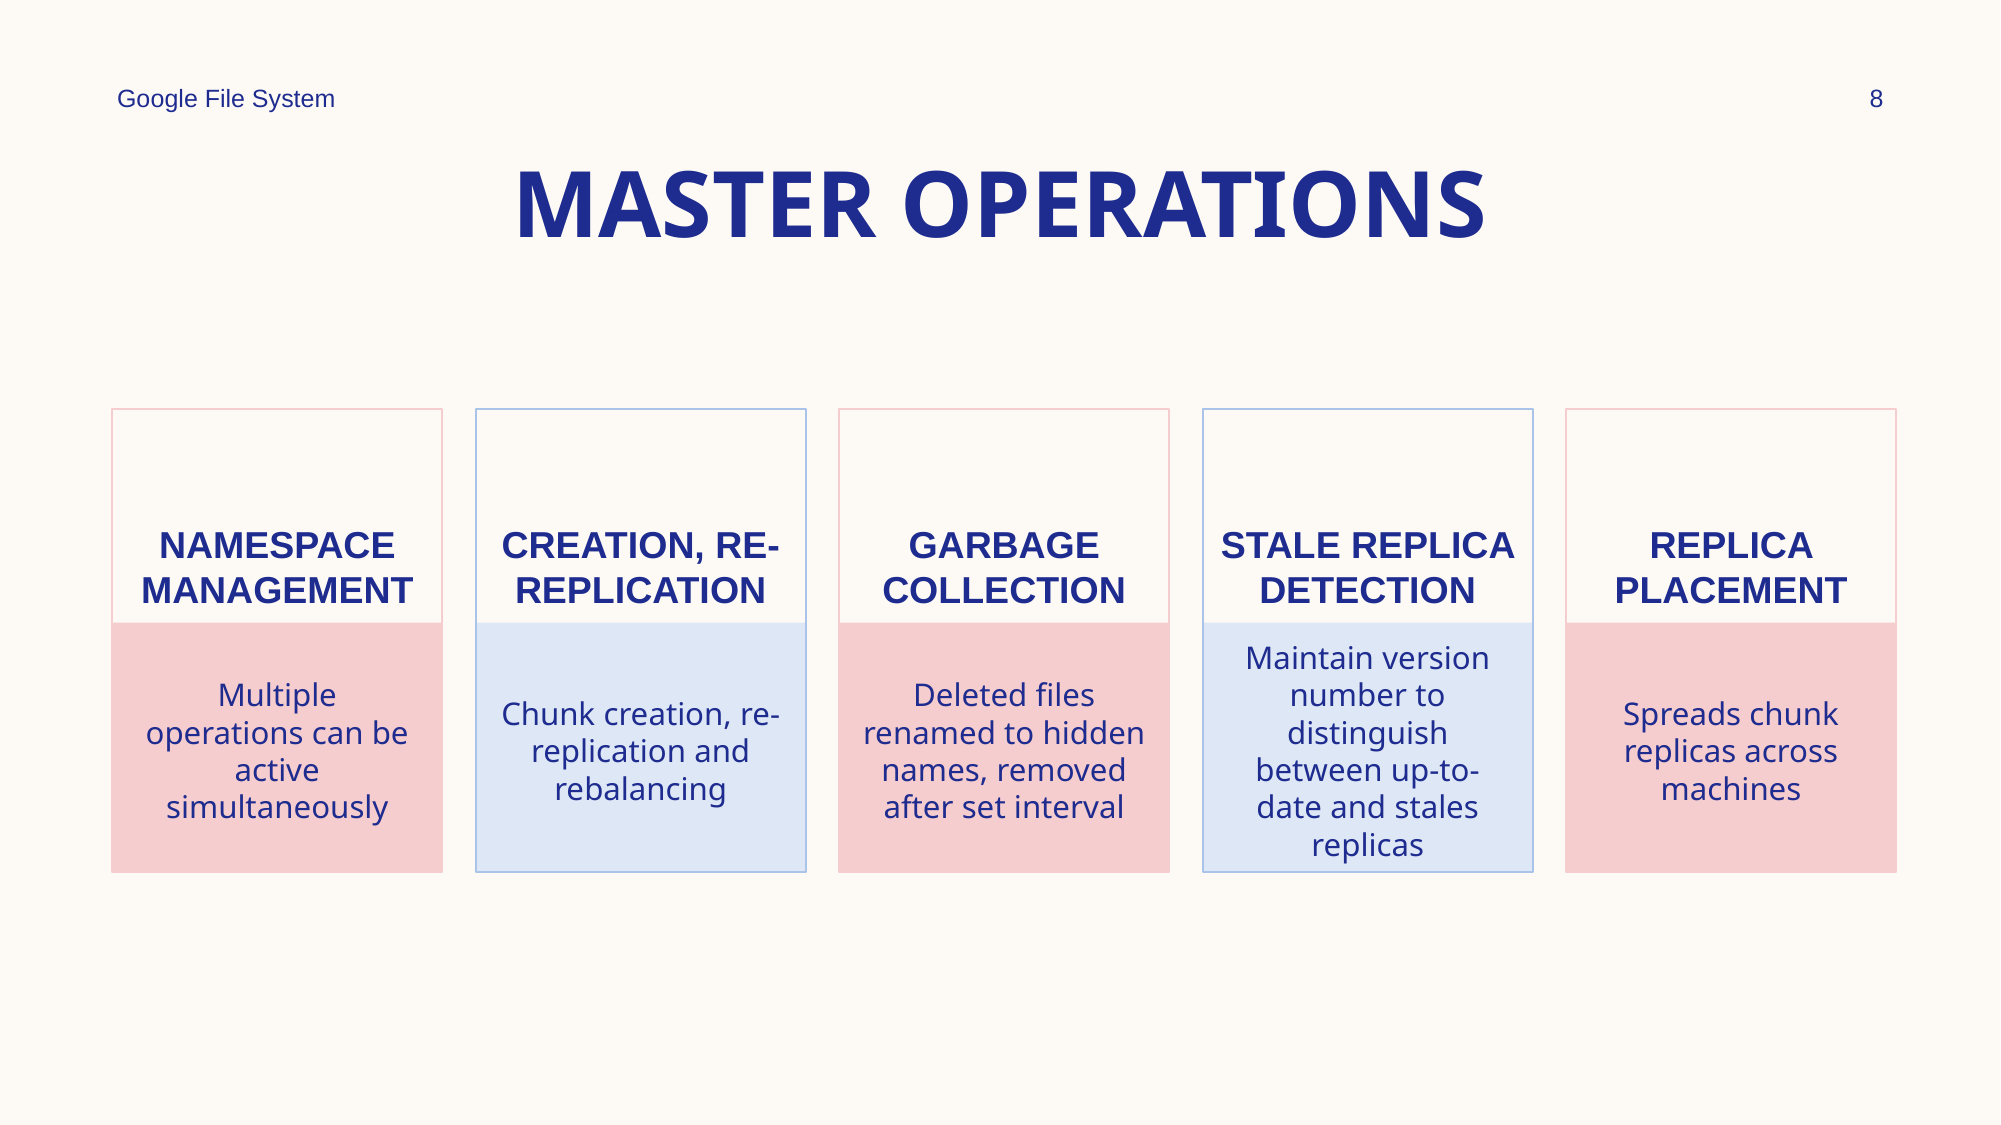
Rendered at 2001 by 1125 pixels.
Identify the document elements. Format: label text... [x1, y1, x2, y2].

list Namespace management [111, 408, 443, 873]
slide_number 8 [1795, 75, 1958, 120]
title Master operations [124, 138, 1875, 264]
list Replica placement [1565, 408, 1897, 873]
list Creation, re-replication [475, 408, 807, 873]
list Spreads chunk replicas across machines [1573, 637, 1889, 863]
footer Google File System [101, 75, 627, 120]
list Deleted files renamed to hidden names, removed after set interval [846, 637, 1162, 863]
list Garbage collection [838, 408, 1170, 873]
list Stale replica detection [1202, 408, 1534, 873]
list Chunk creation, re-replication and rebalancing [483, 637, 799, 863]
list Maintain version number to distinguish between up-to-date and stales replicas [1210, 637, 1526, 863]
list Multiple operations can be active simultaneously [119, 637, 435, 863]
